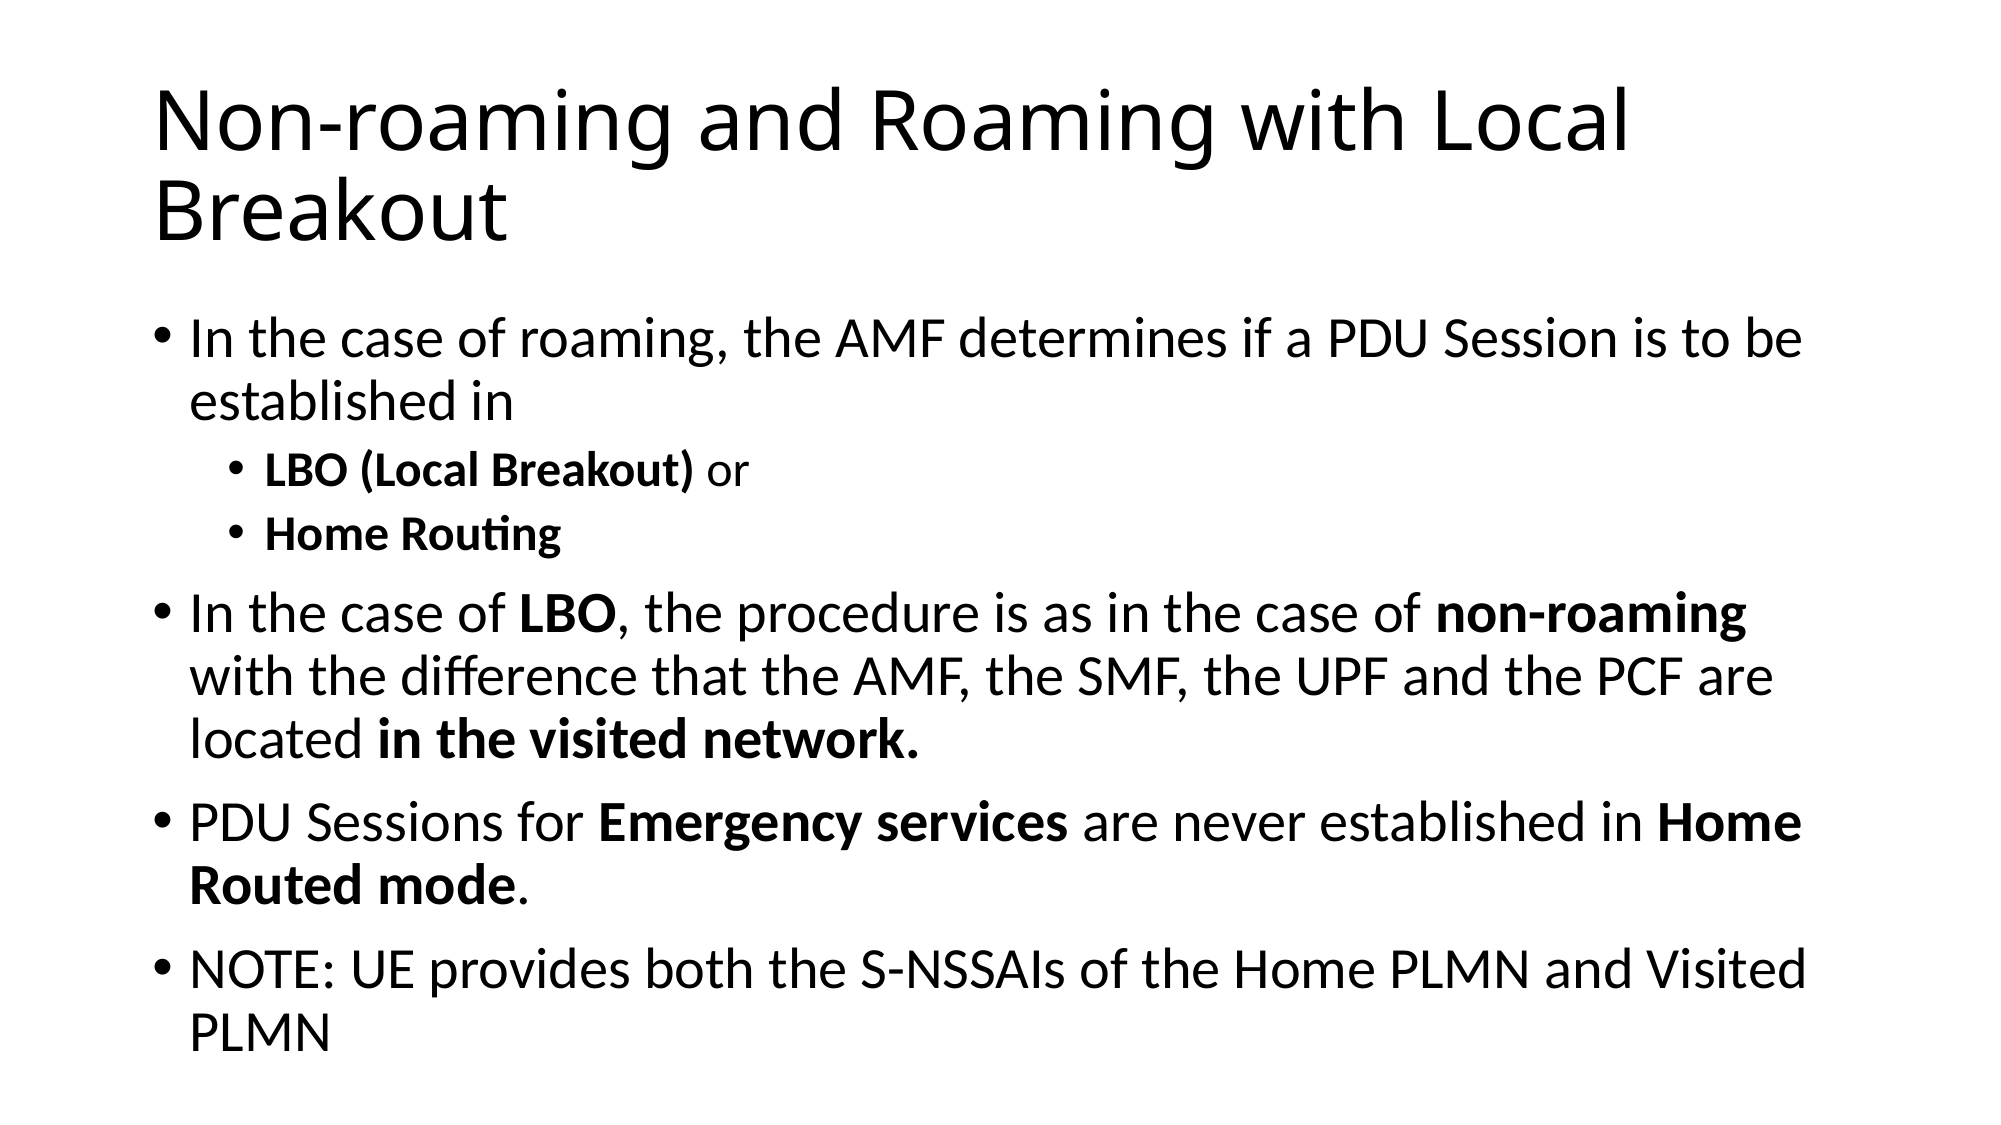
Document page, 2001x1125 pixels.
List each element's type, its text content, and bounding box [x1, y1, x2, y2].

list In the case of roaming, the AMF determines if a PDU Session is to be established in LBO (Local Breakout) or Home Routing In the case of LBO, the procedure is as in the case of non-roaming with the difference that the AMF, the SMF, the UPF and the PCF are located in the visited network. PDU Sessions for Emergency services are never established in Home Routed mode. NOTE: UE provides both the S-NSSAIs of the Home PLMN and Visited PLMN [137, 299, 1863, 1076]
title Non-roaming and Roaming with Local Breakout [137, 59, 1863, 278]
